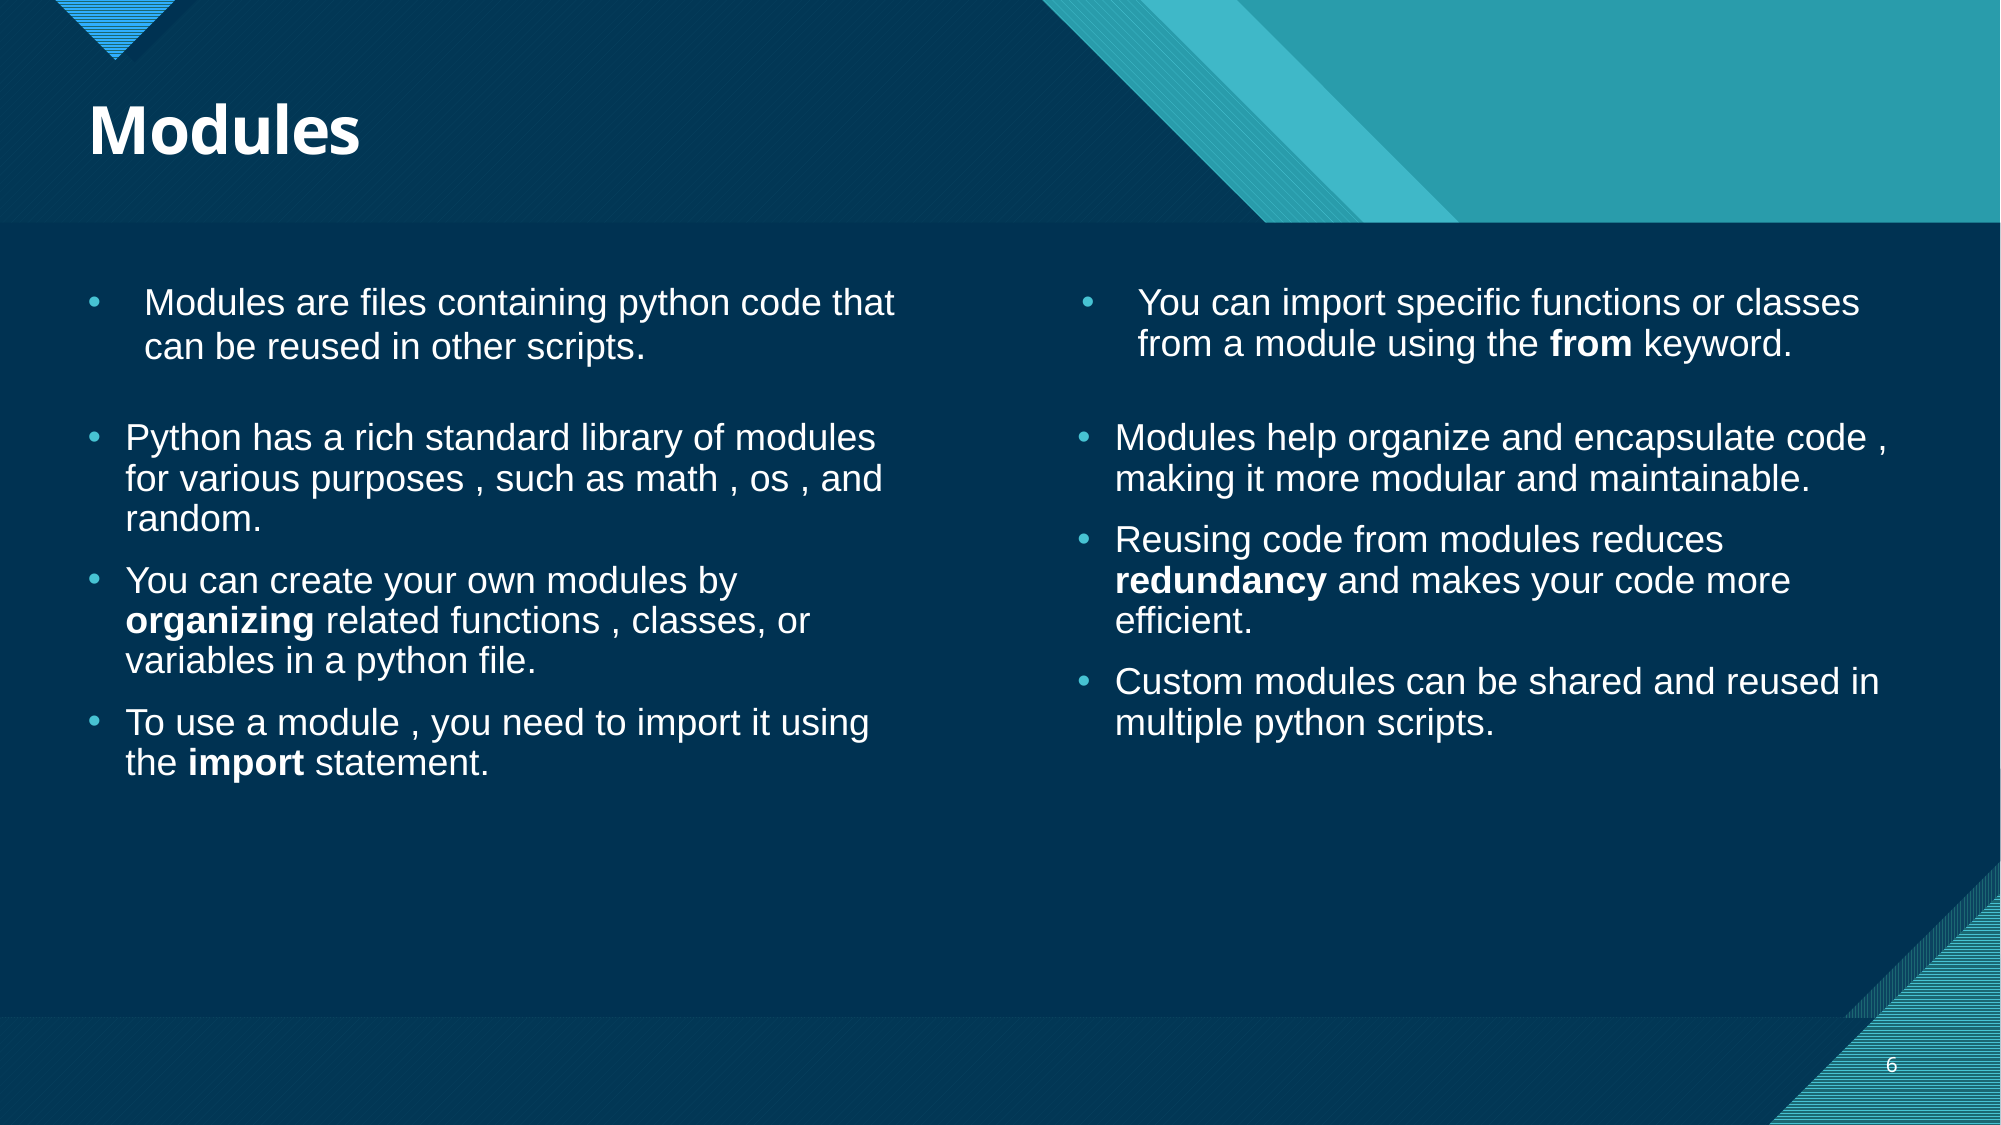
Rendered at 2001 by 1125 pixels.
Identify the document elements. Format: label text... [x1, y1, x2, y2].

list Modules are files containing python code that can be reused in other scripts. [72, 275, 919, 410]
slide_number 6 [1845, 1035, 1913, 1096]
list Python has a rich standard library of modules for various purposes , such as math , os , and random. You can create your own modules by organizing related functions , classes, or variables in a python file. To use a module , you need to import it using the import statement. [72, 410, 919, 1016]
list You can import specific functions or classes from a module using the from keyword. [1066, 275, 1913, 410]
list Modules help organize and encapsulate code , making it more modular and maintainable. Reusing code from modules reduces redundancy and makes your code more efficient. Custom modules can be shared and reused in multiple python scripts. [1062, 410, 1913, 1016]
title Modules [72, 89, 1913, 177]
